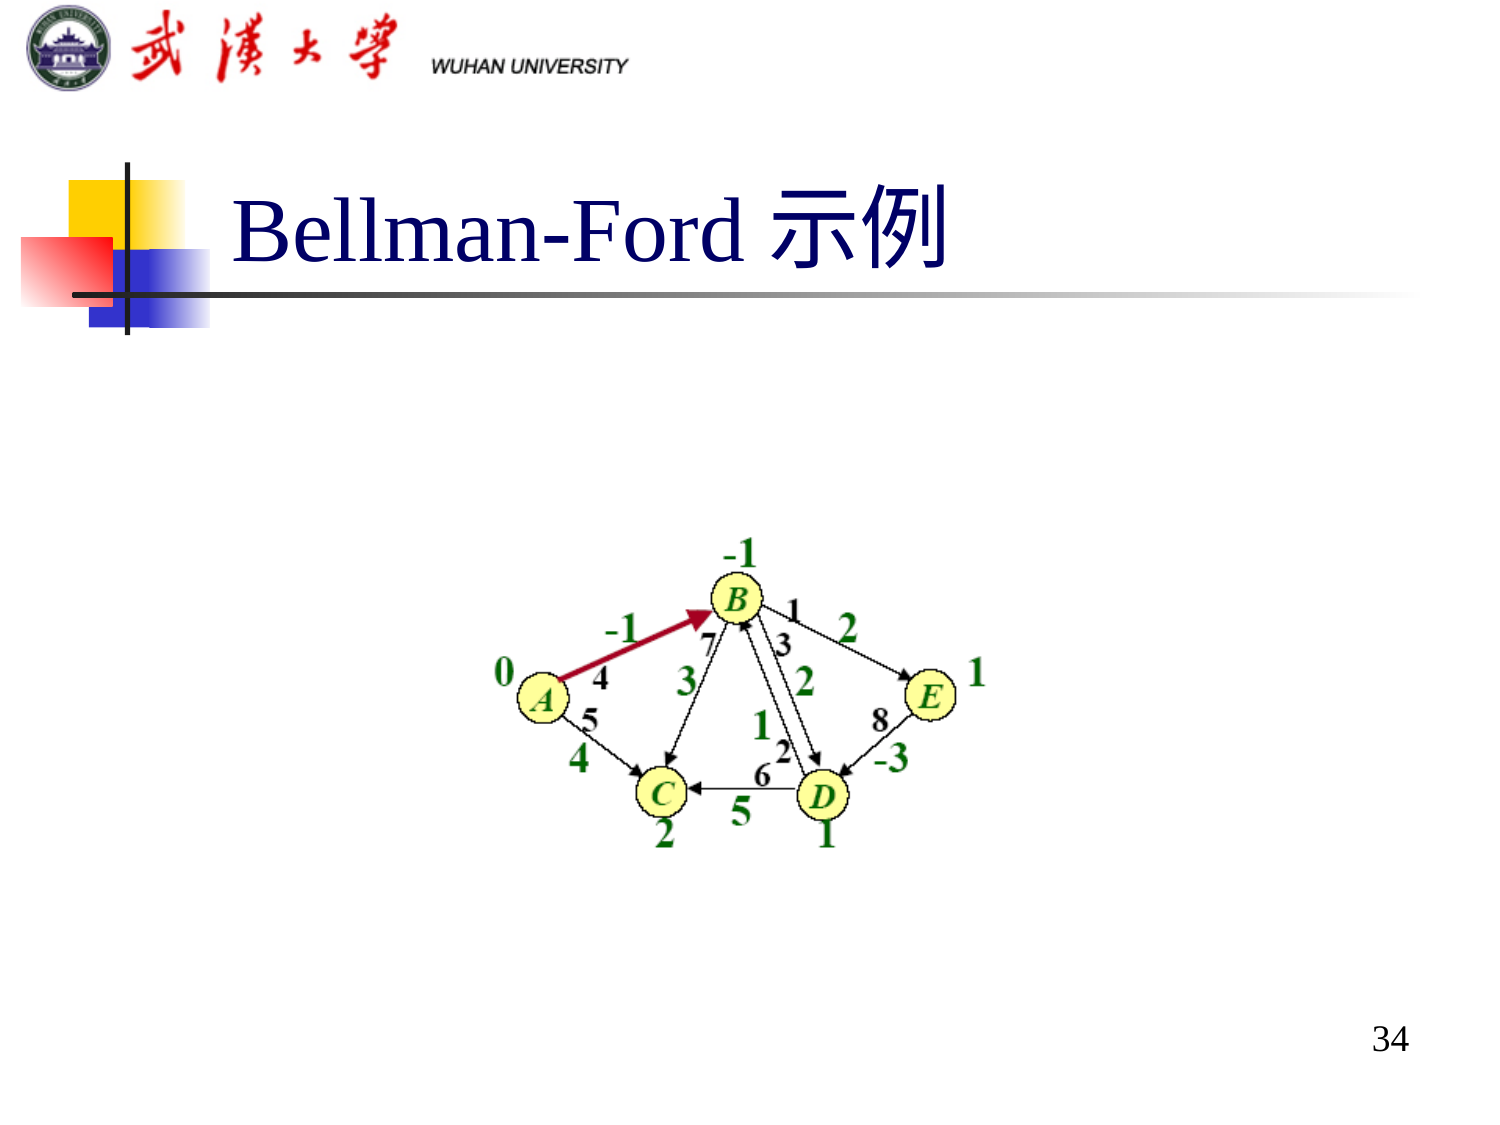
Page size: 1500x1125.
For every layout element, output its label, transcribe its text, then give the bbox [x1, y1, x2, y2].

picture [0, 0, 643, 93]
picture [491, 511, 994, 855]
text_box Bellman-Ford示例 [216, 162, 1429, 288]
slide_number 34 [1356, 1006, 1500, 1082]
